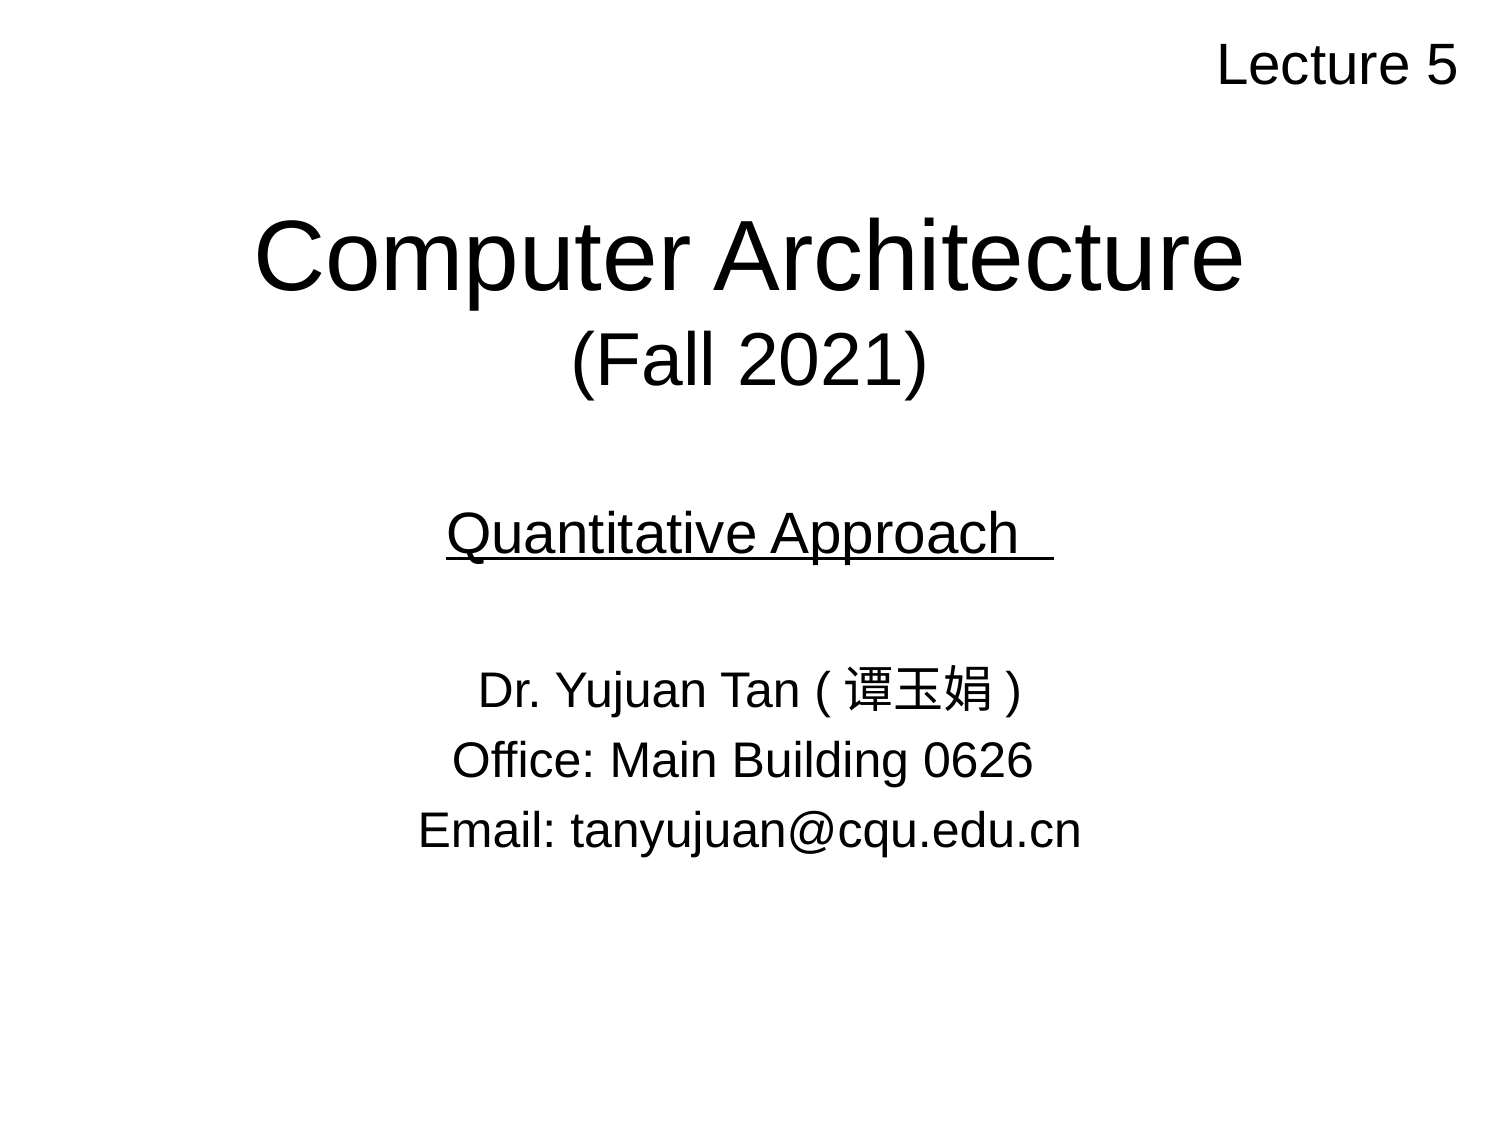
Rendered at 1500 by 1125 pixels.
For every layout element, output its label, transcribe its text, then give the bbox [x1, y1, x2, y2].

text_box Lecture 5 [1201, 19, 1475, 104]
title Computer Architecture (Fall 2021) [112, 174, 1388, 417]
text_box Dr. Yujuan Tan (谭玉娟) Office: Main Building 0626 Email: tanyujuan@cqu.edu.cn [0, 649, 1500, 950]
subtitle Quantitative Approach [0, 487, 1500, 600]
